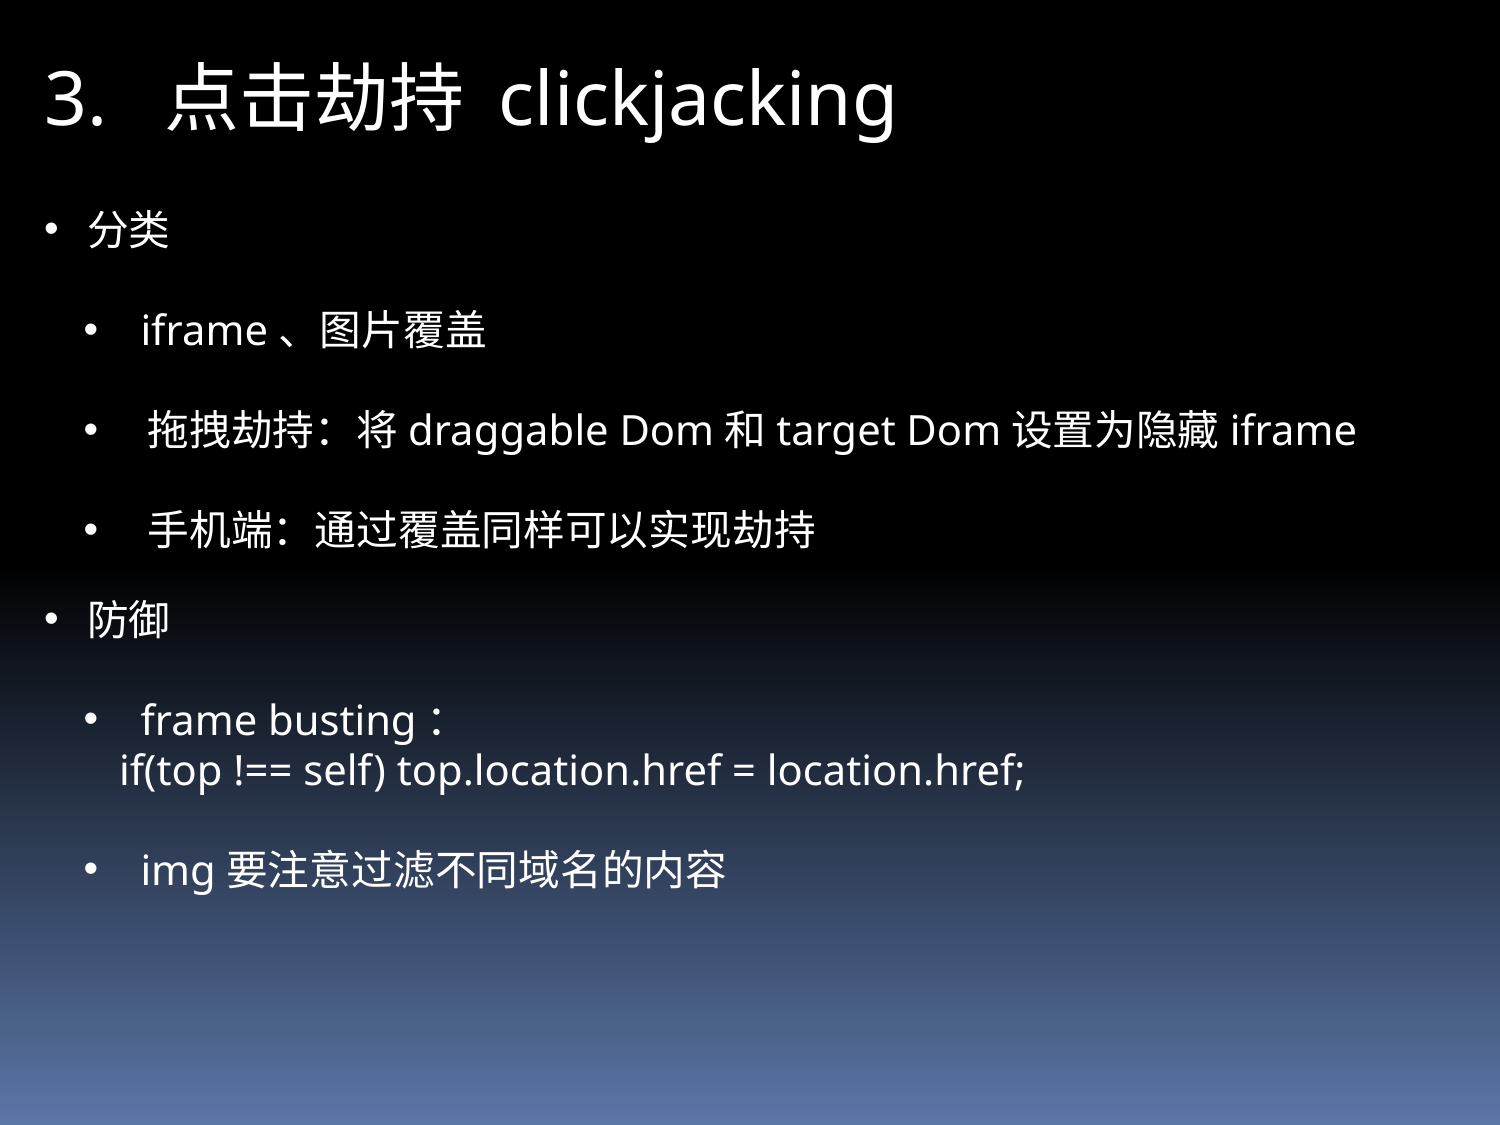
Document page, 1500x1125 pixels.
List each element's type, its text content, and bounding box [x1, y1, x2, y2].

text_box 分类 iframe、图片覆盖 拖拽劫持：将draggable Dom和target Dom设置为隐藏iframe 手机端：通过覆盖同样可以实现劫持 [29, 196, 1471, 586]
text_box 3. 点击劫持 clickjacking [29, 42, 1365, 148]
text_box 防御 frame busting： if(top !== self) top.location.href = location.href; img要注意过滤不同域名的内容 [29, 586, 1471, 1097]
